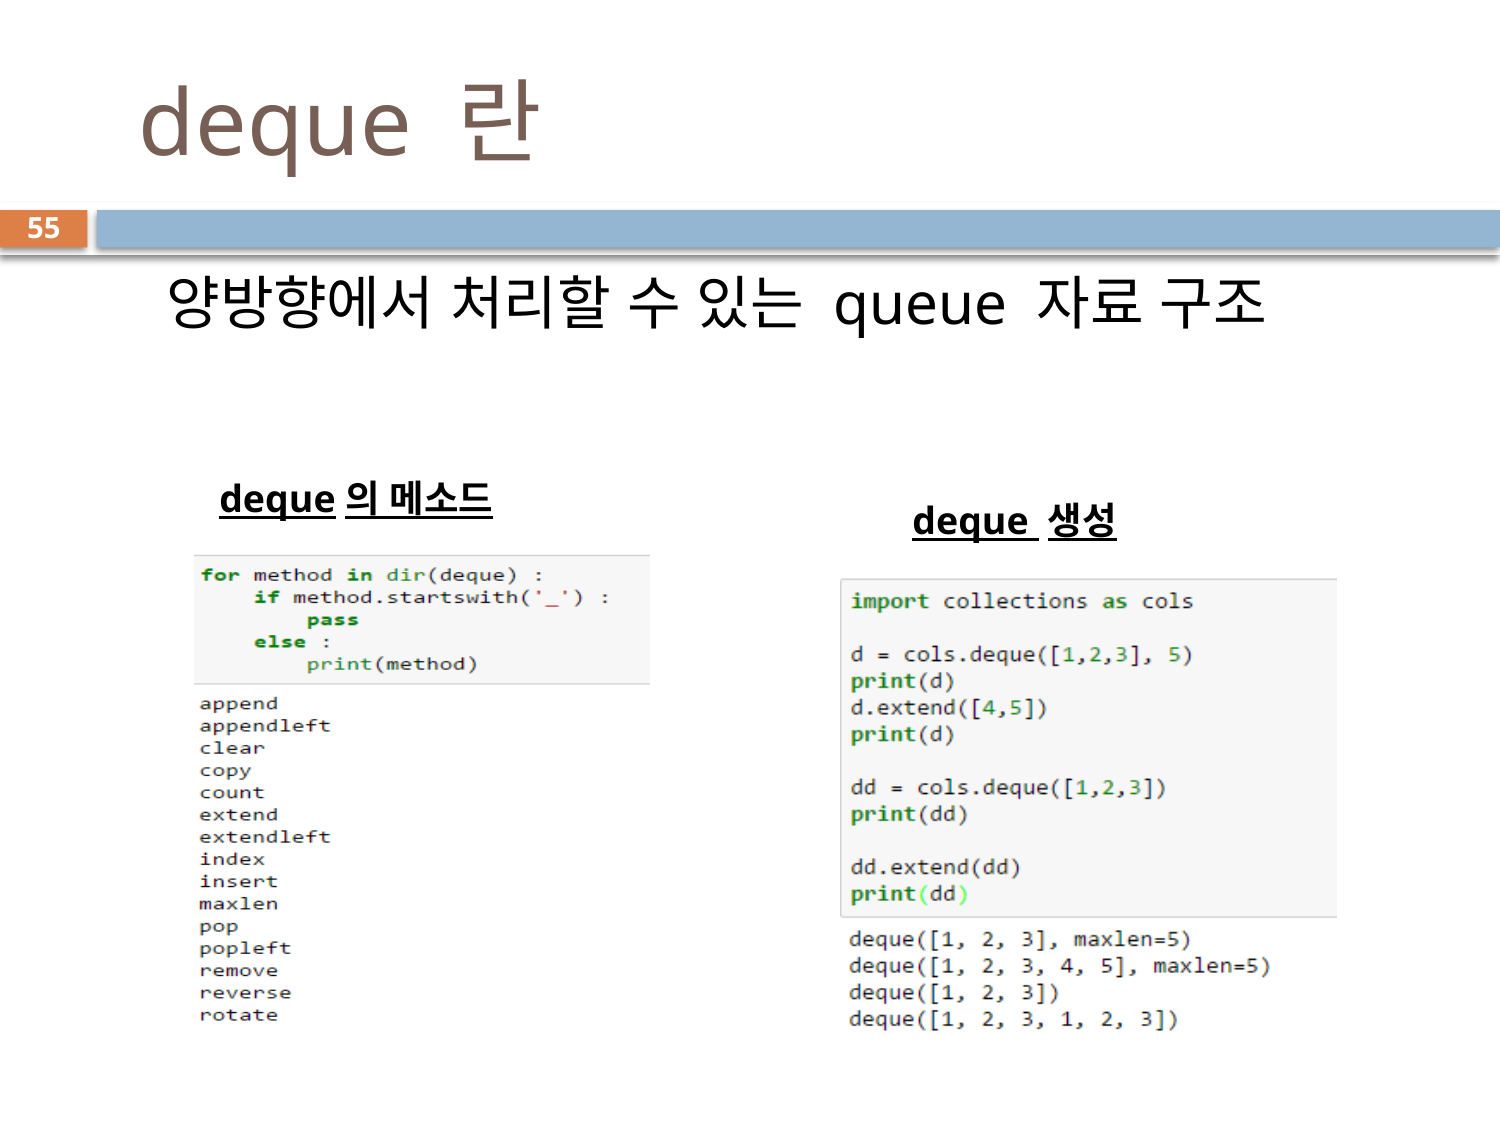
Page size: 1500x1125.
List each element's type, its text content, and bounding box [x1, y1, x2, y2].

text_box deque의 메소드 [194, 467, 597, 528]
picture [840, 573, 1337, 1049]
text_box deque 생성 [887, 490, 1290, 550]
list 양방향에서 처리할 수 있는 queue 자료 구조 [76, 259, 1427, 492]
slide_number 55 [0, 208, 88, 249]
title deque 란 [100, 37, 1438, 200]
picture [194, 550, 650, 1039]
